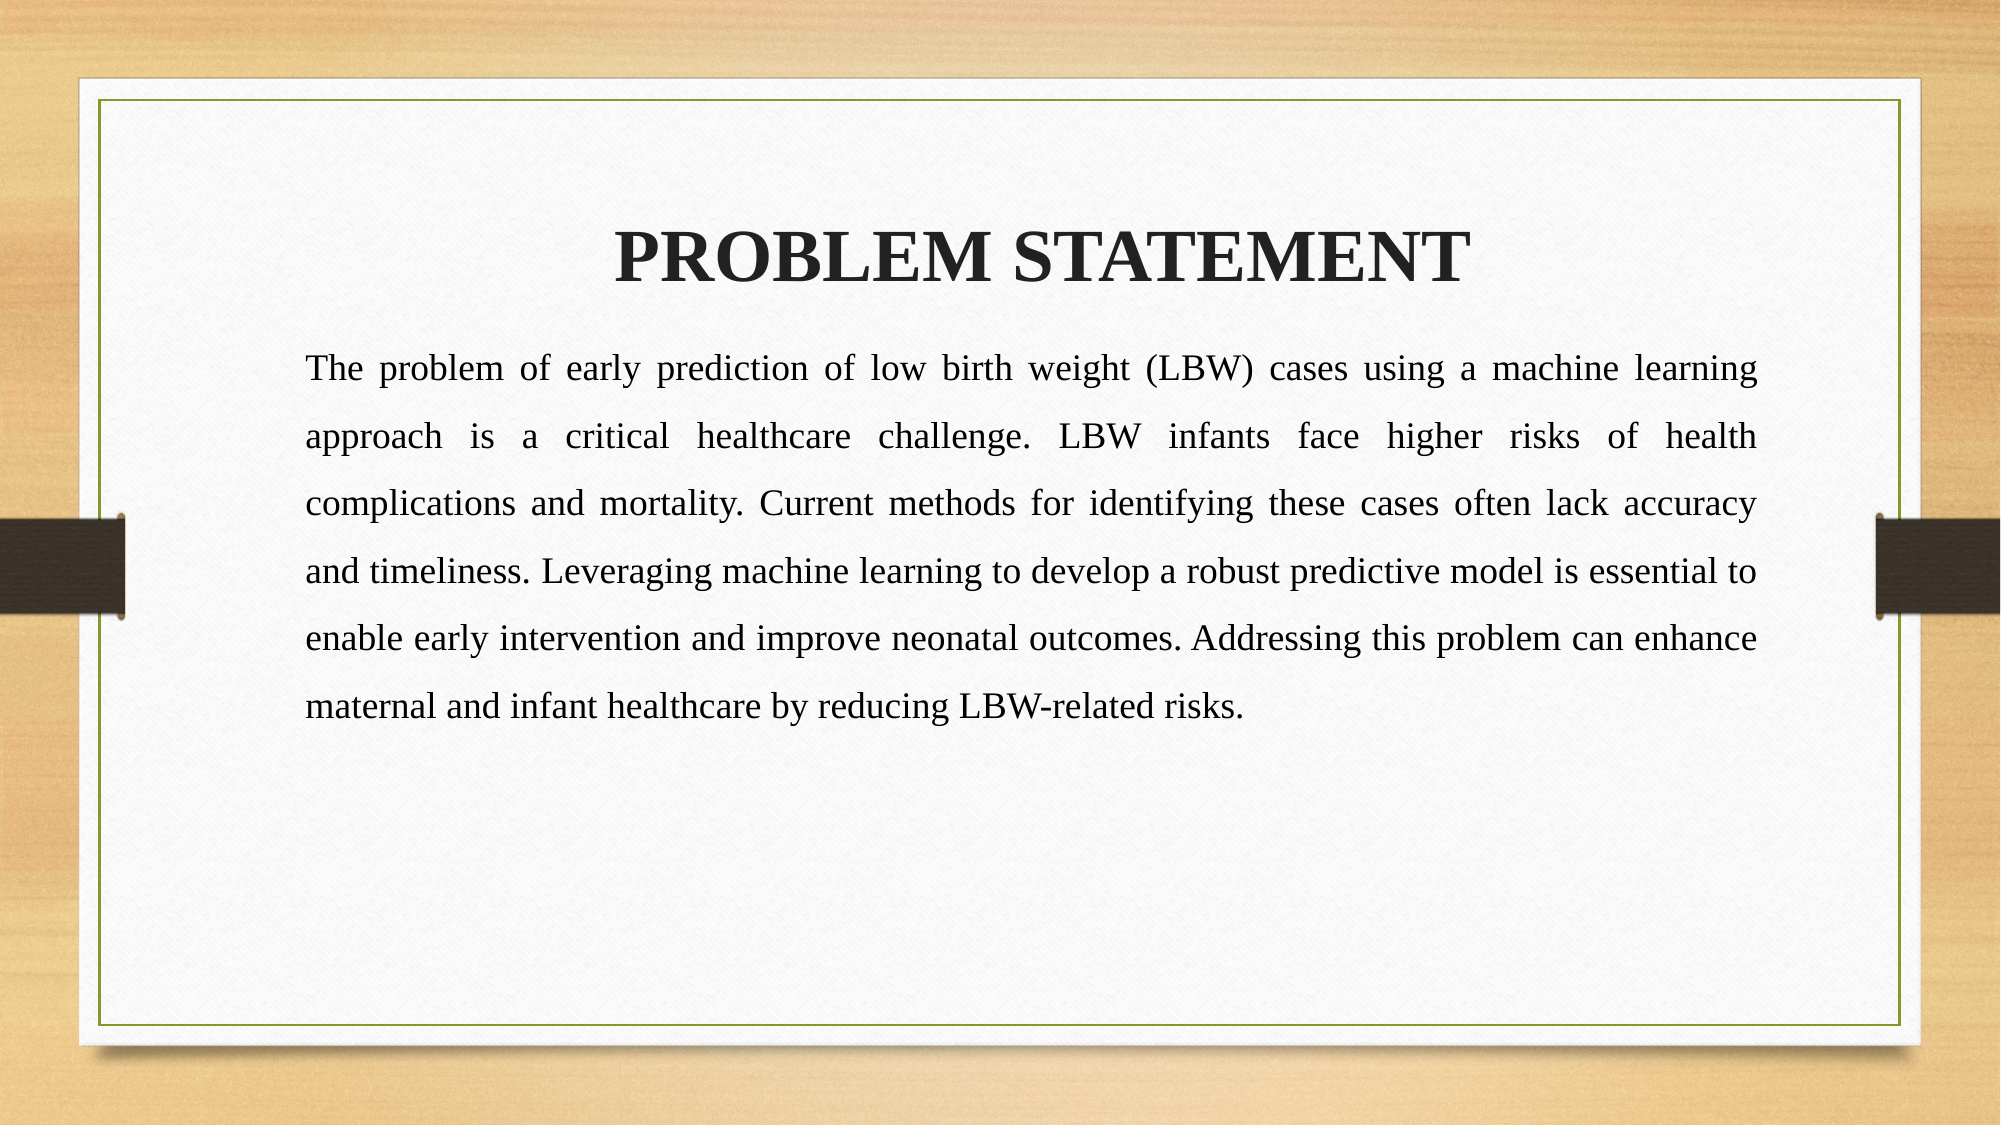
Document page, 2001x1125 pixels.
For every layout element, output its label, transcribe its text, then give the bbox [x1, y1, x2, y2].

text_box PROBLEM STATEMENT [263, 136, 1674, 290]
picture [0, 0, 2001, 1125]
text_box The problem of early prediction of low birth weight (LBW) cases using a machine learning approach is a critical healthcare challenge. LBW infants face higher risks of health complications and mortality. Current methods for identifying these cases often lack accuracy and timeliness. Leveraging machine learning to develop a robust predictive model is essential to enable early intervention and improve neonatal outcomes. Addressing this problem can enhance maternal and infant healthcare by reducing LBW-related risks. [290, 313, 1775, 734]
